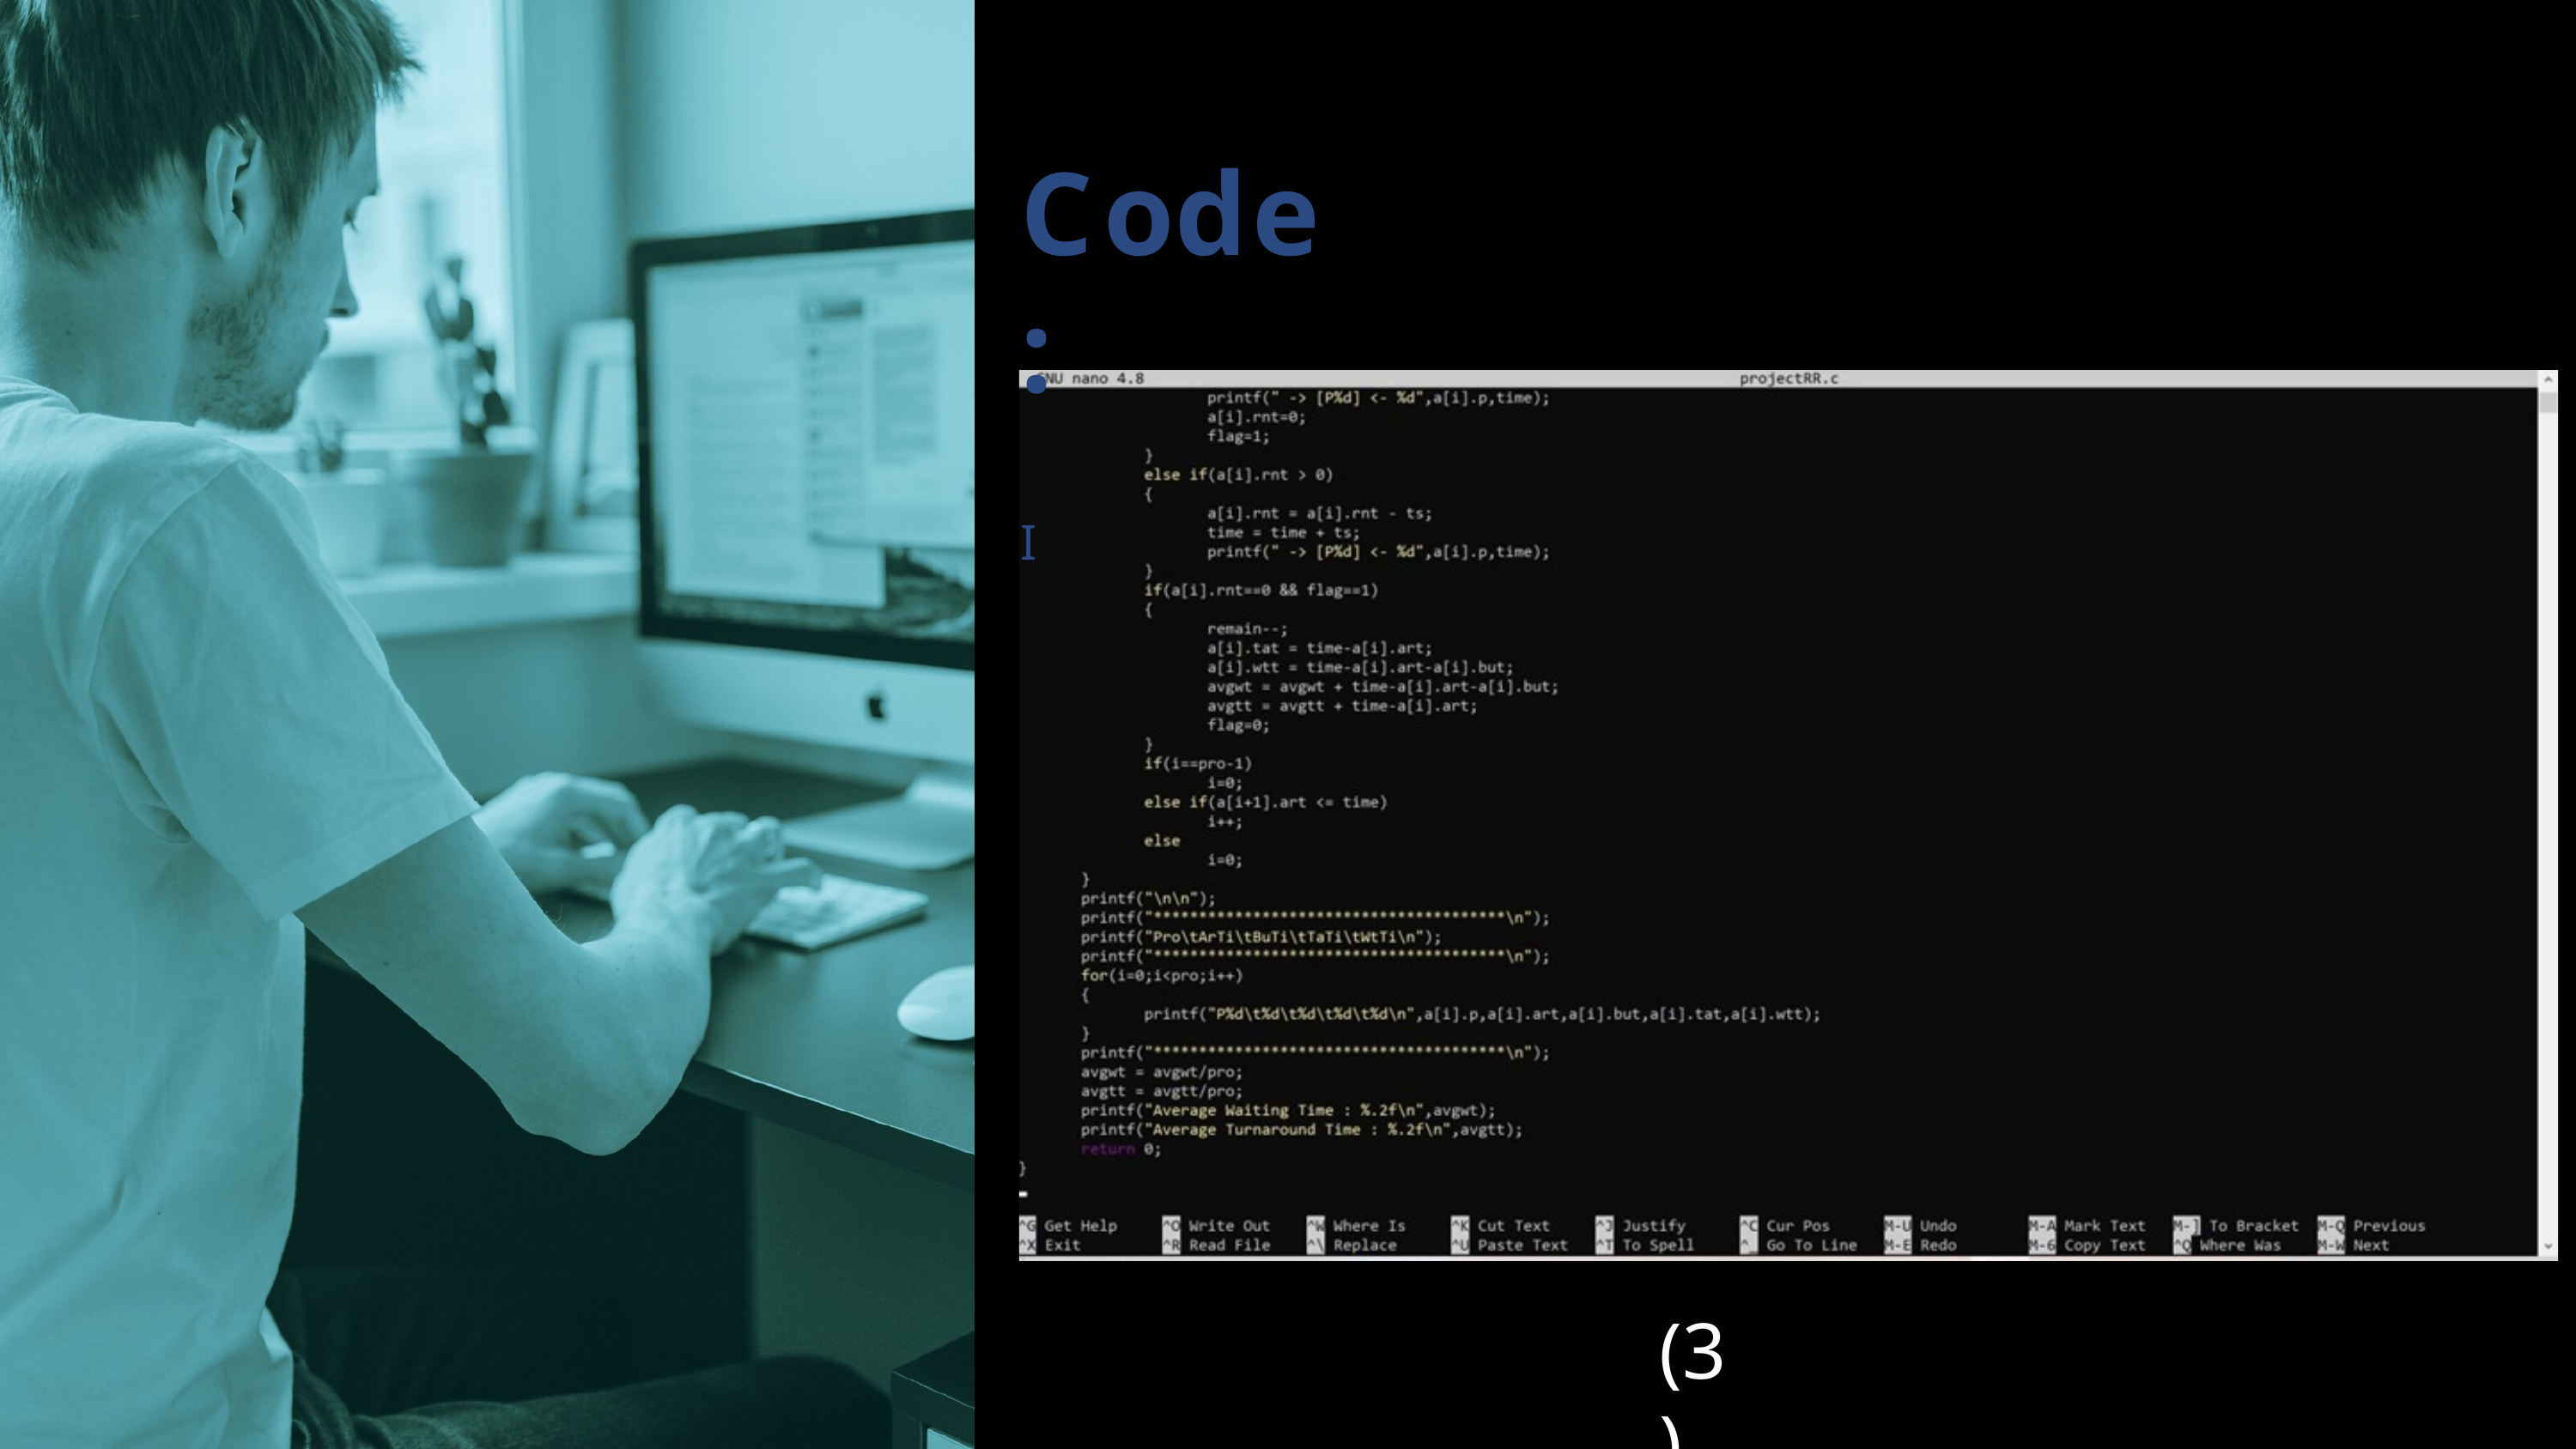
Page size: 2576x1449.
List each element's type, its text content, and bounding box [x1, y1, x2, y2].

text_box (3) [1657, 1300, 1748, 1449]
picture [0, 0, 975, 1449]
text_box Code: [1018, 139, 1323, 369]
picture [1018, 369, 2559, 1261]
